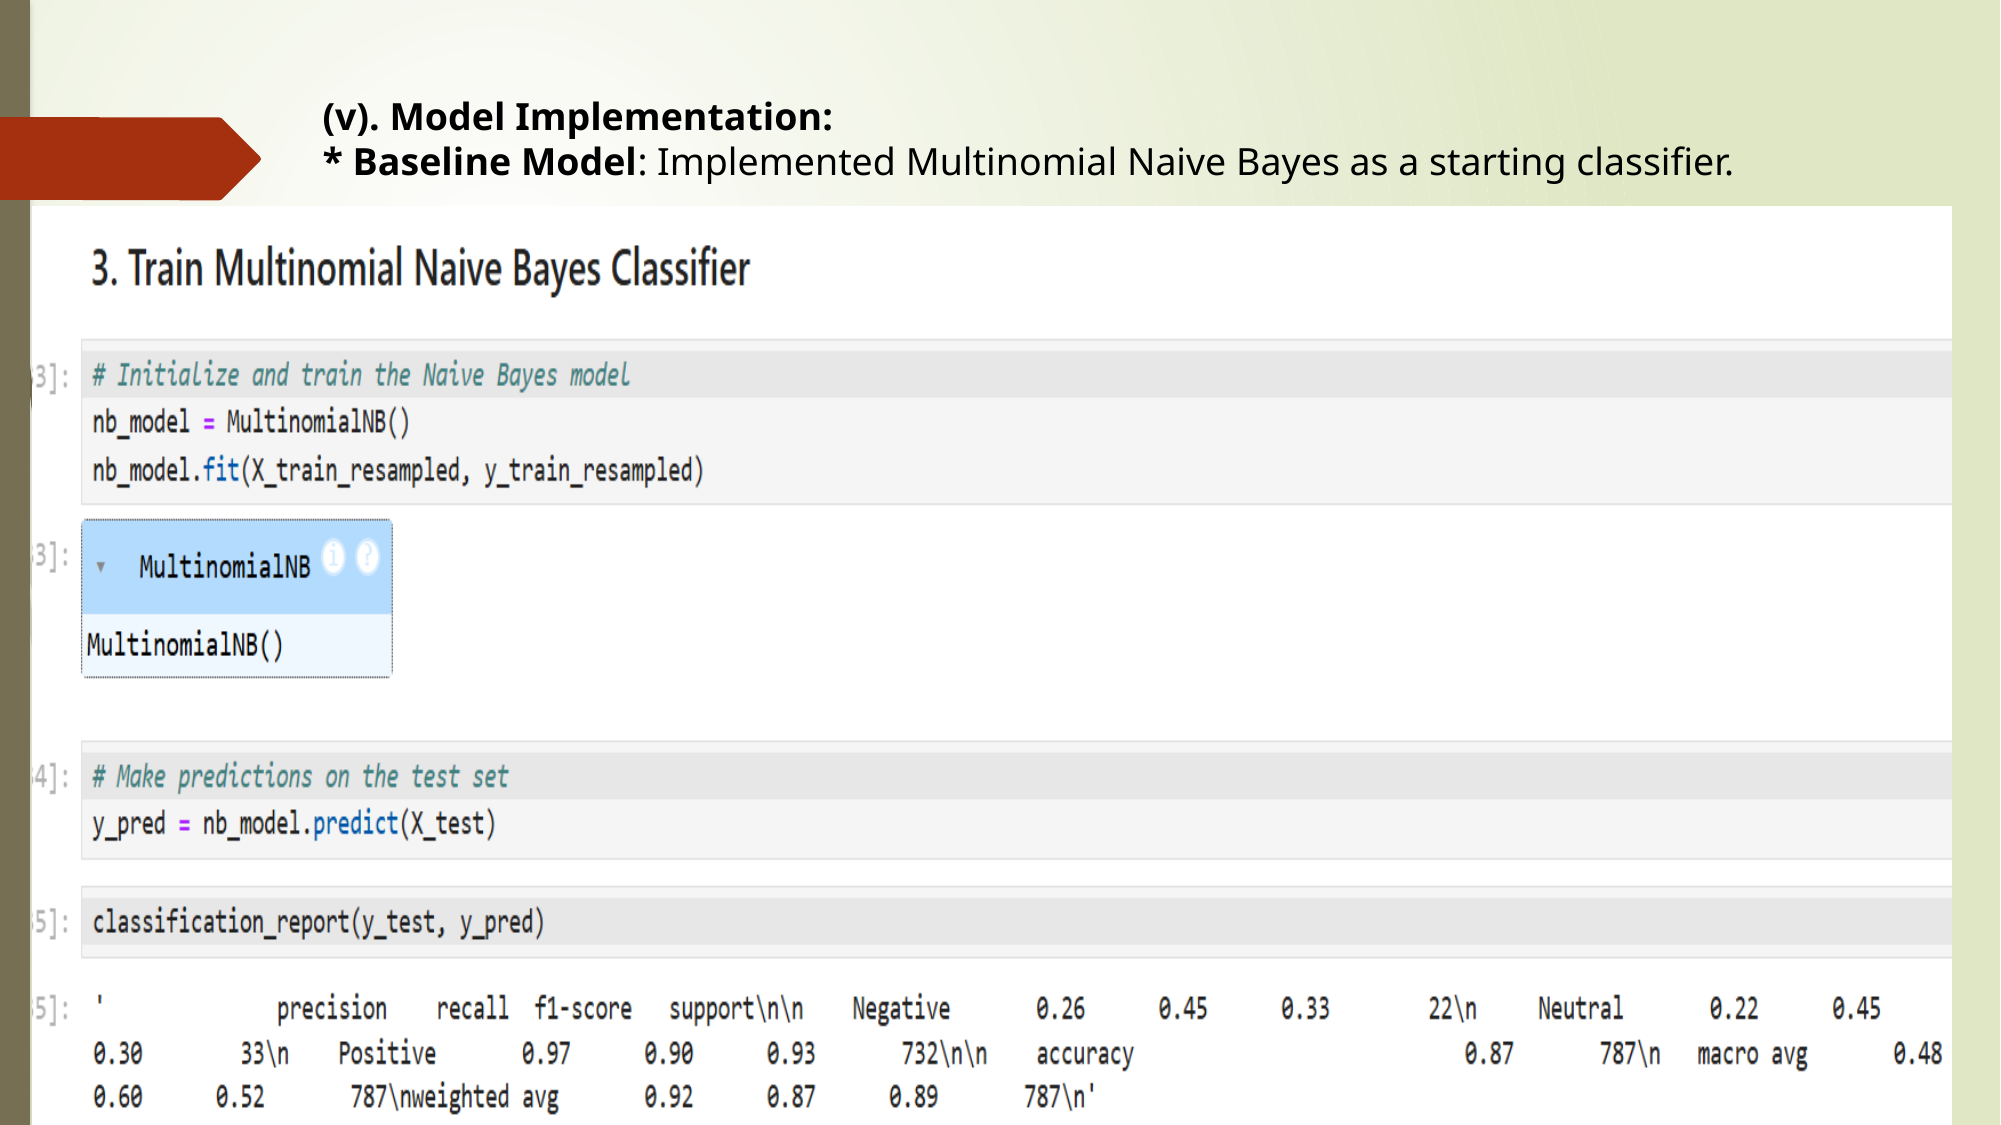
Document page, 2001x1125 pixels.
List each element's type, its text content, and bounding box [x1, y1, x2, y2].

picture [31, 205, 1952, 1125]
text_box (v). Model Implementation: * Baseline Model: Implemented Multinomial Naive Bayes as a starting classifier. [307, 85, 1850, 191]
